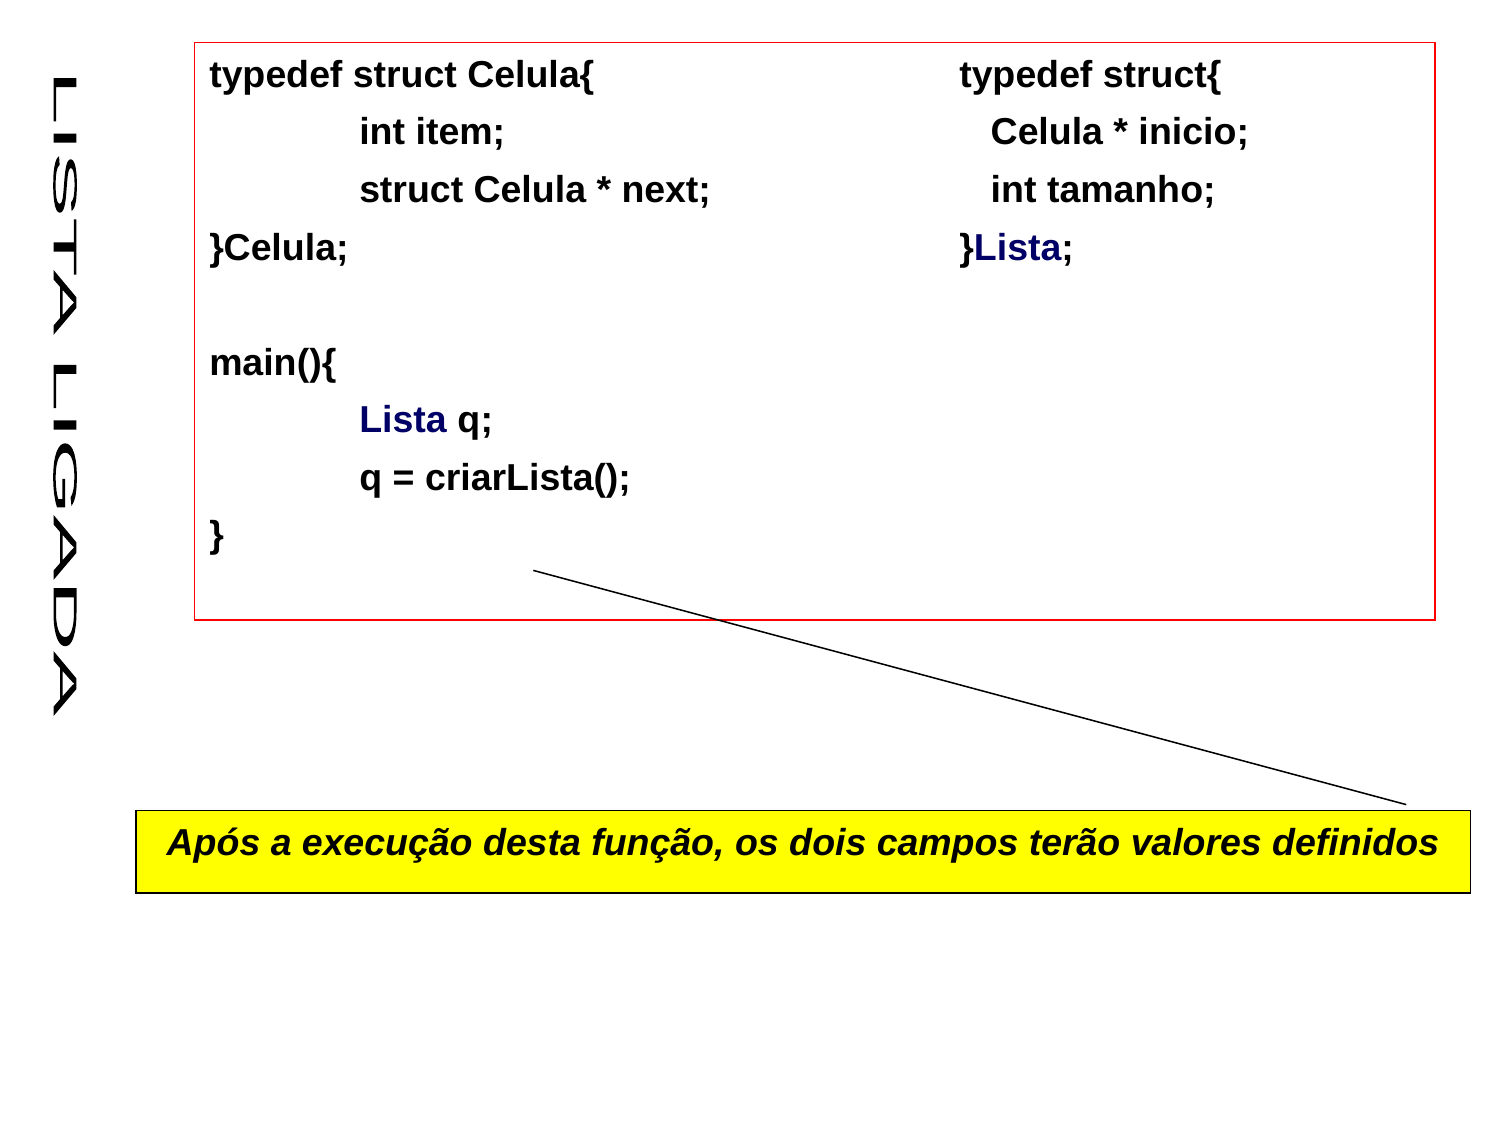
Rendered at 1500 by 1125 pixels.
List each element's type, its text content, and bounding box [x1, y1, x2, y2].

text_box Após a execução desta função, os dois campos terão valores definidos [135, 810, 1471, 894]
text_box typedef struct Celula{ typedef struct{ int item; Celula * inicio; struct Celula * next; int tamanho; }Celula; }Lista; main(){ Lista q; q = criarLista(); } [194, 42, 1436, 621]
